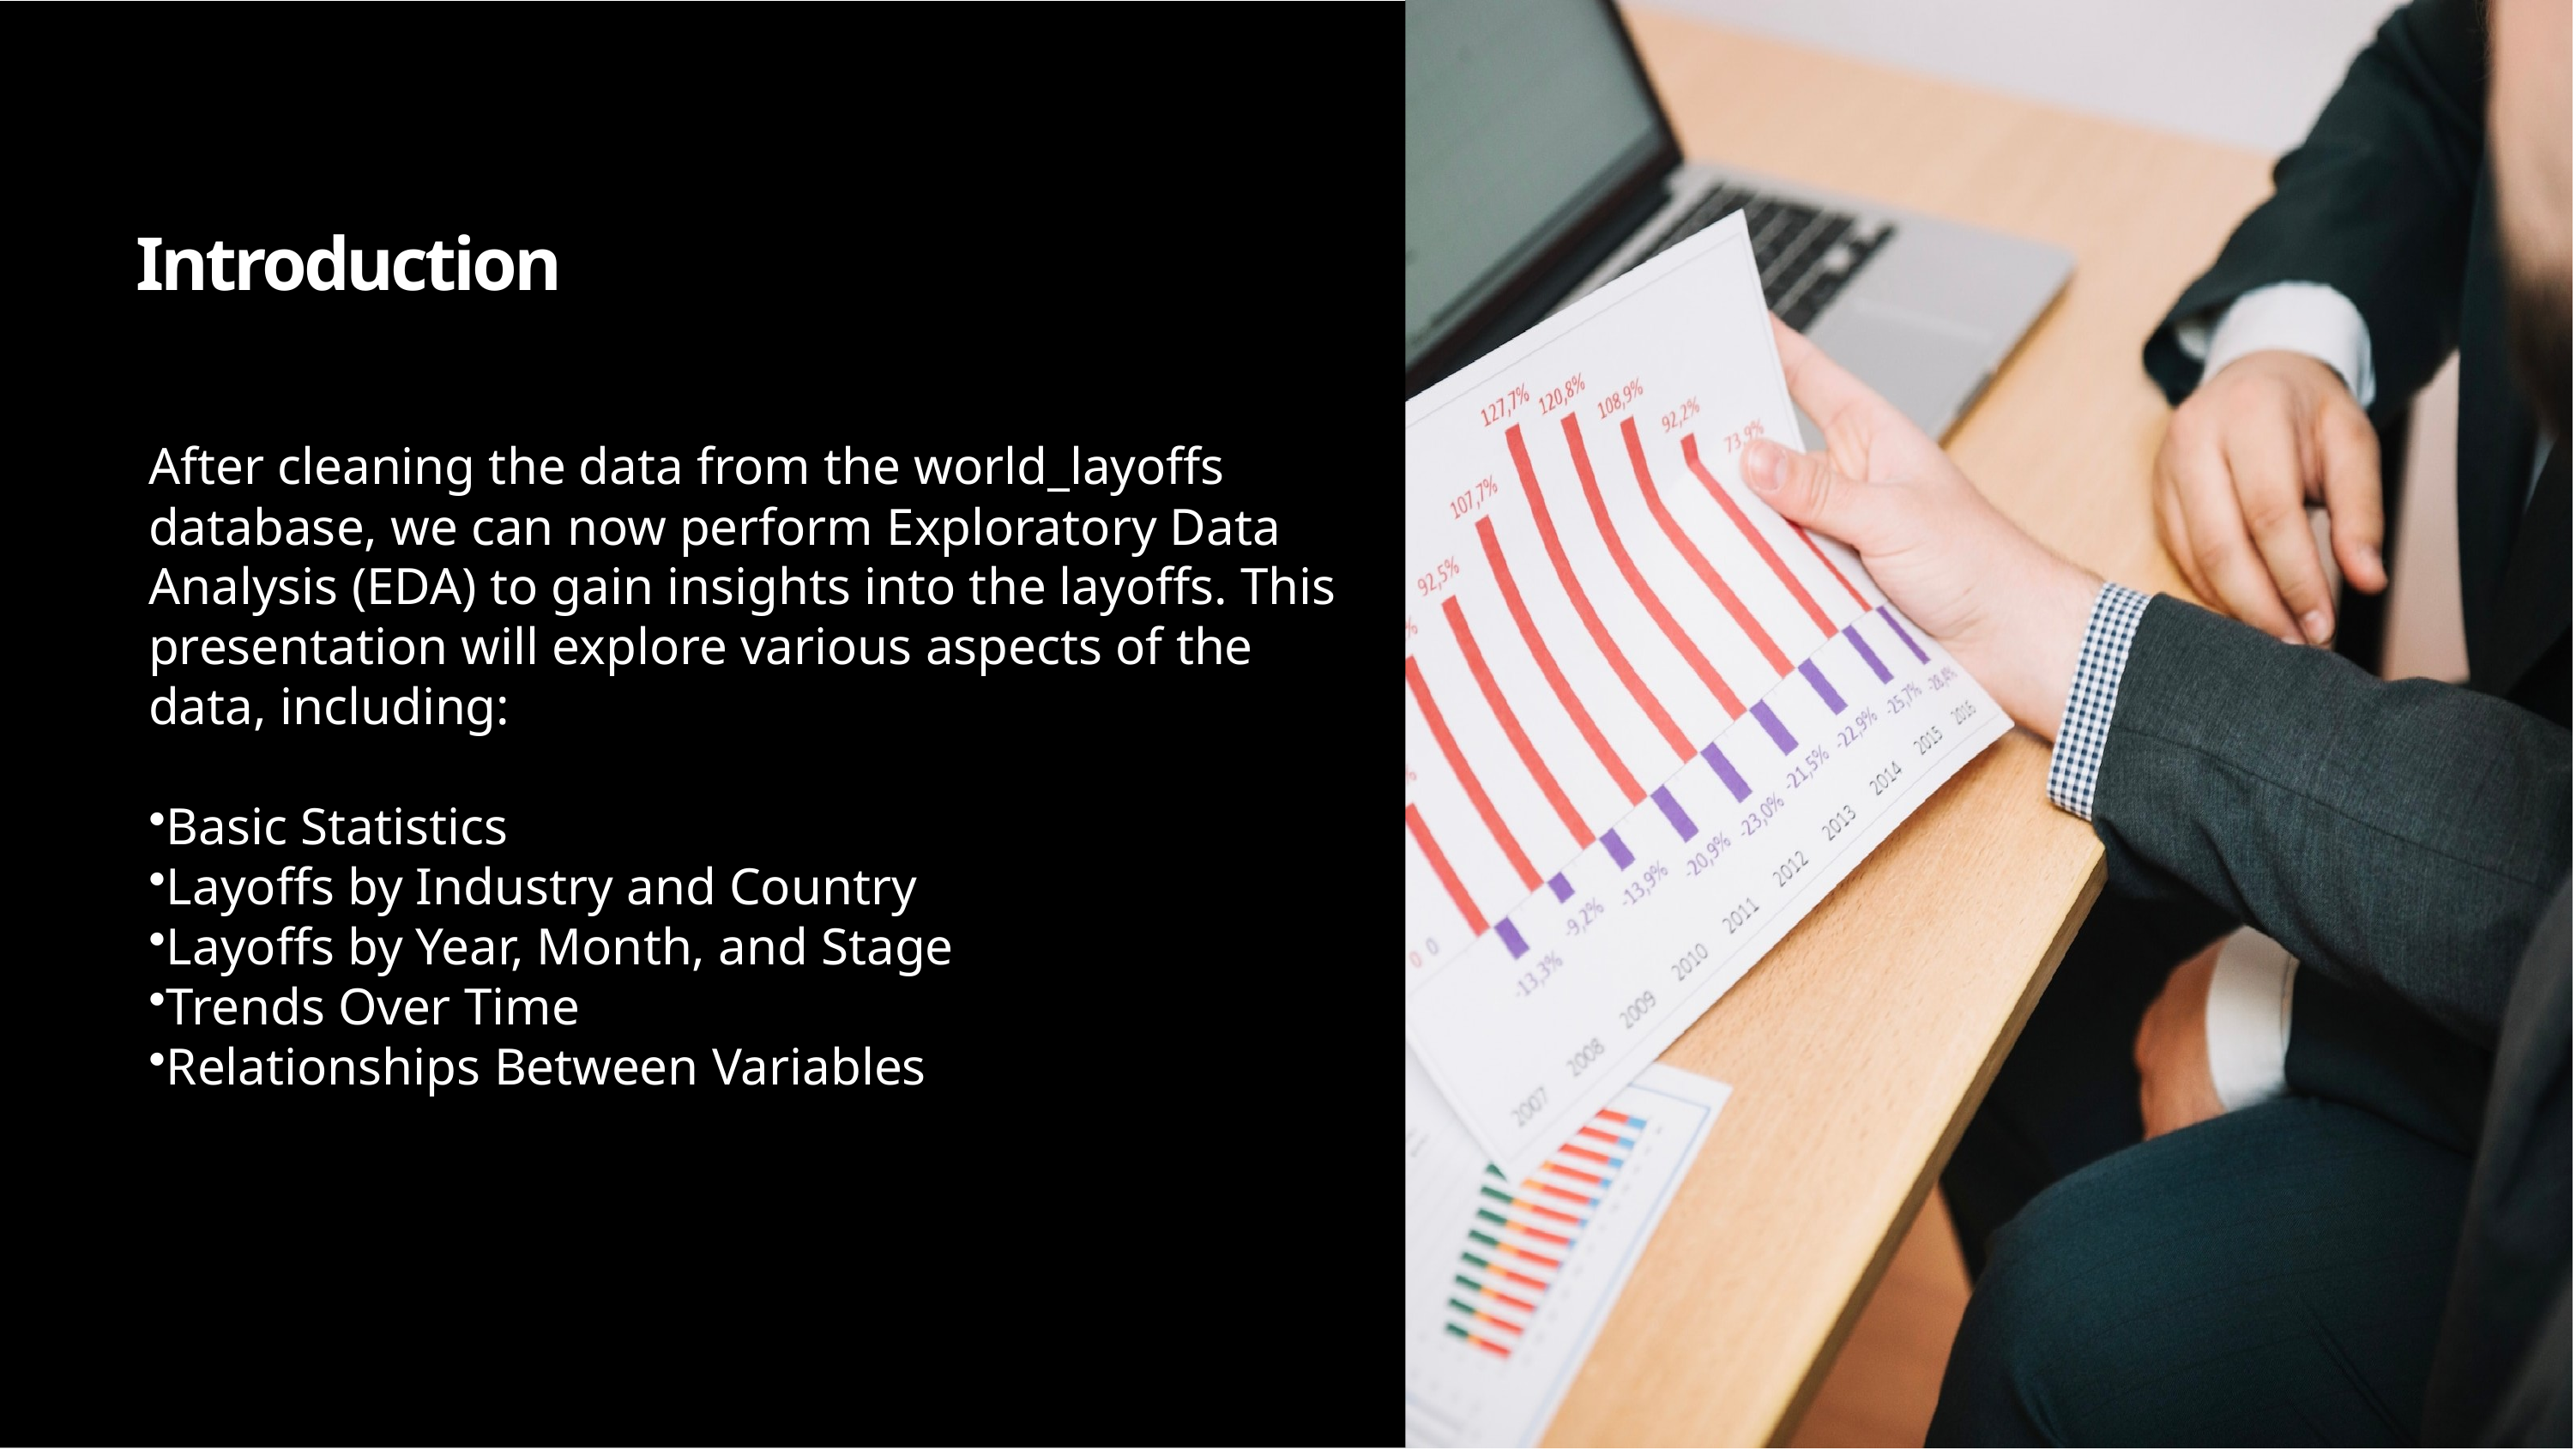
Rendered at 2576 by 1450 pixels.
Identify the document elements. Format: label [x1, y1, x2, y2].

text_box [0, 0, 2573, 1448]
